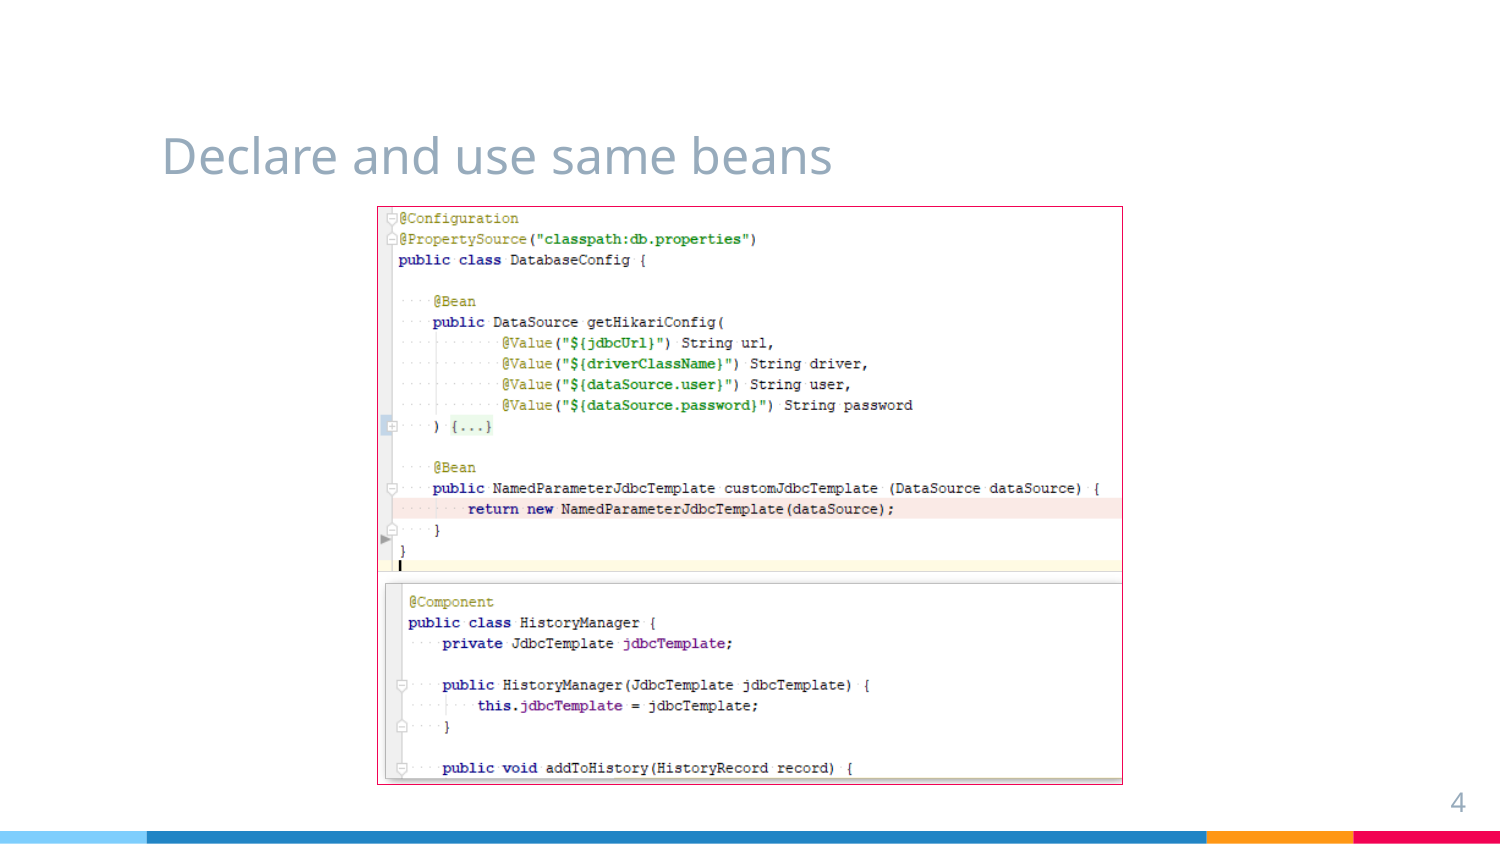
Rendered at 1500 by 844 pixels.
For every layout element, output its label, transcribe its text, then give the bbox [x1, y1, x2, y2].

slide_number 4 [1391, 770, 1482, 822]
title Declare and use same beans [146, 58, 1207, 200]
picture [377, 205, 1123, 786]
